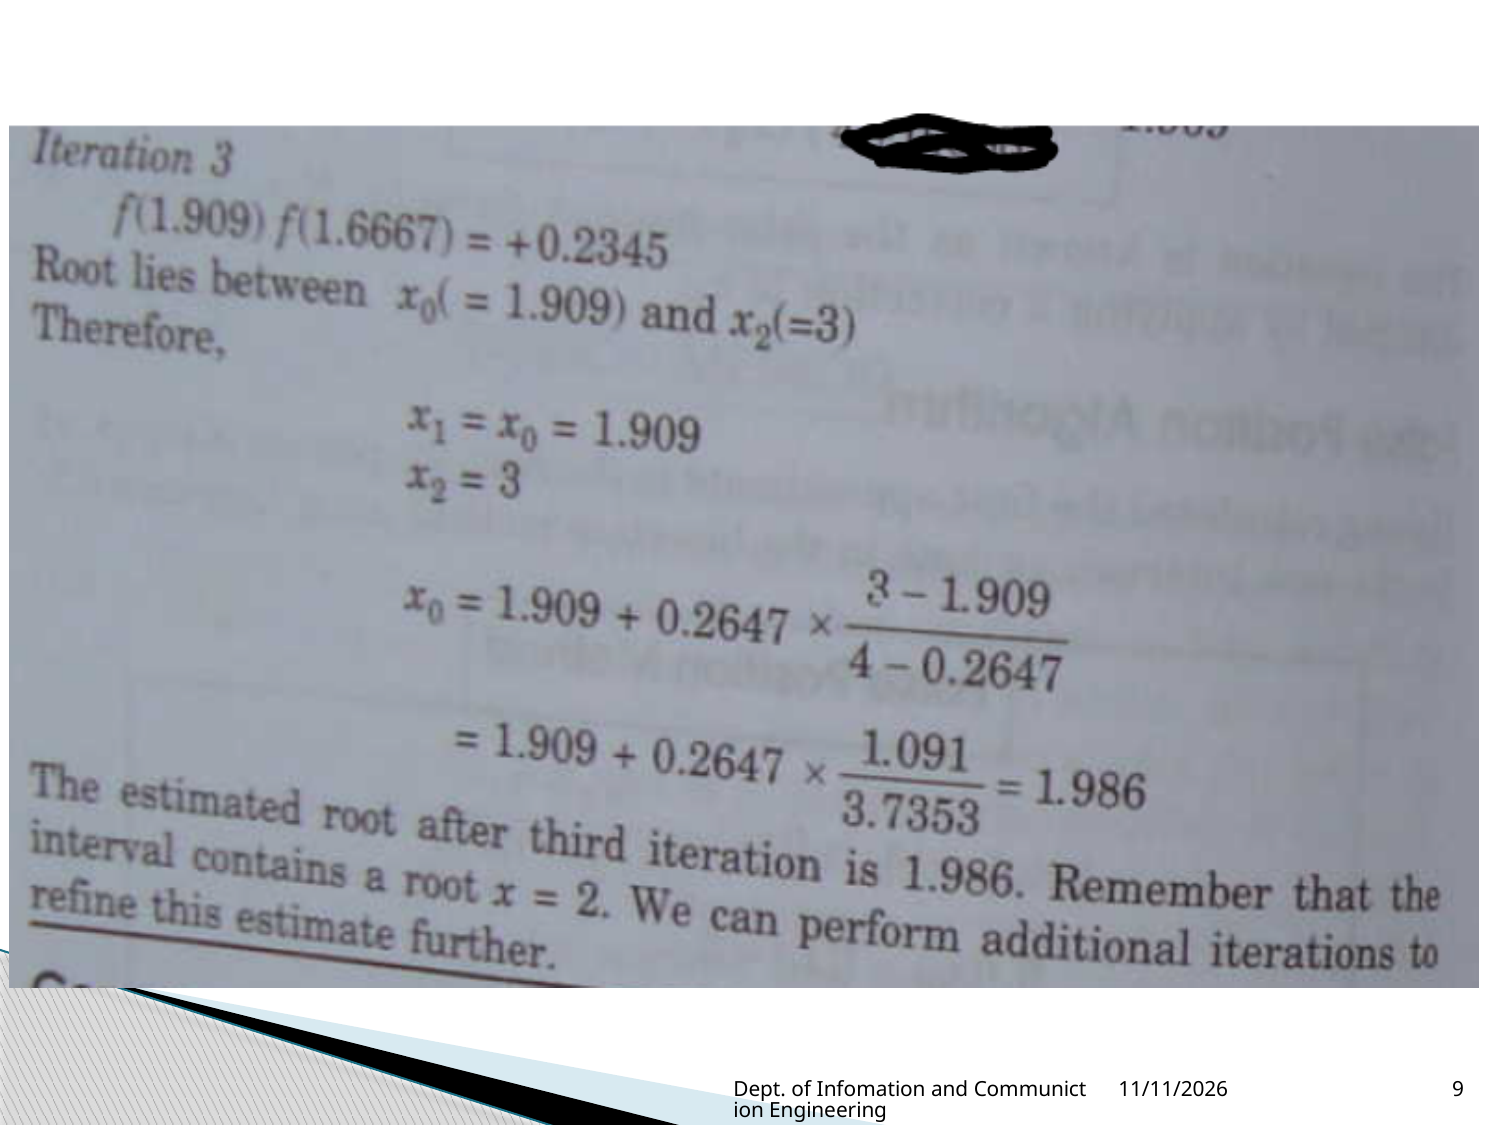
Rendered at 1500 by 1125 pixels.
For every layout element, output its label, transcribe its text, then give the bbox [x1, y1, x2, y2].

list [8, 112, 1479, 988]
footer Dept. of Infomation and Communiction Engineering [718, 1051, 1105, 1112]
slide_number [1105, 1051, 1418, 1112]
slide_number 9 [1418, 1051, 1479, 1112]
